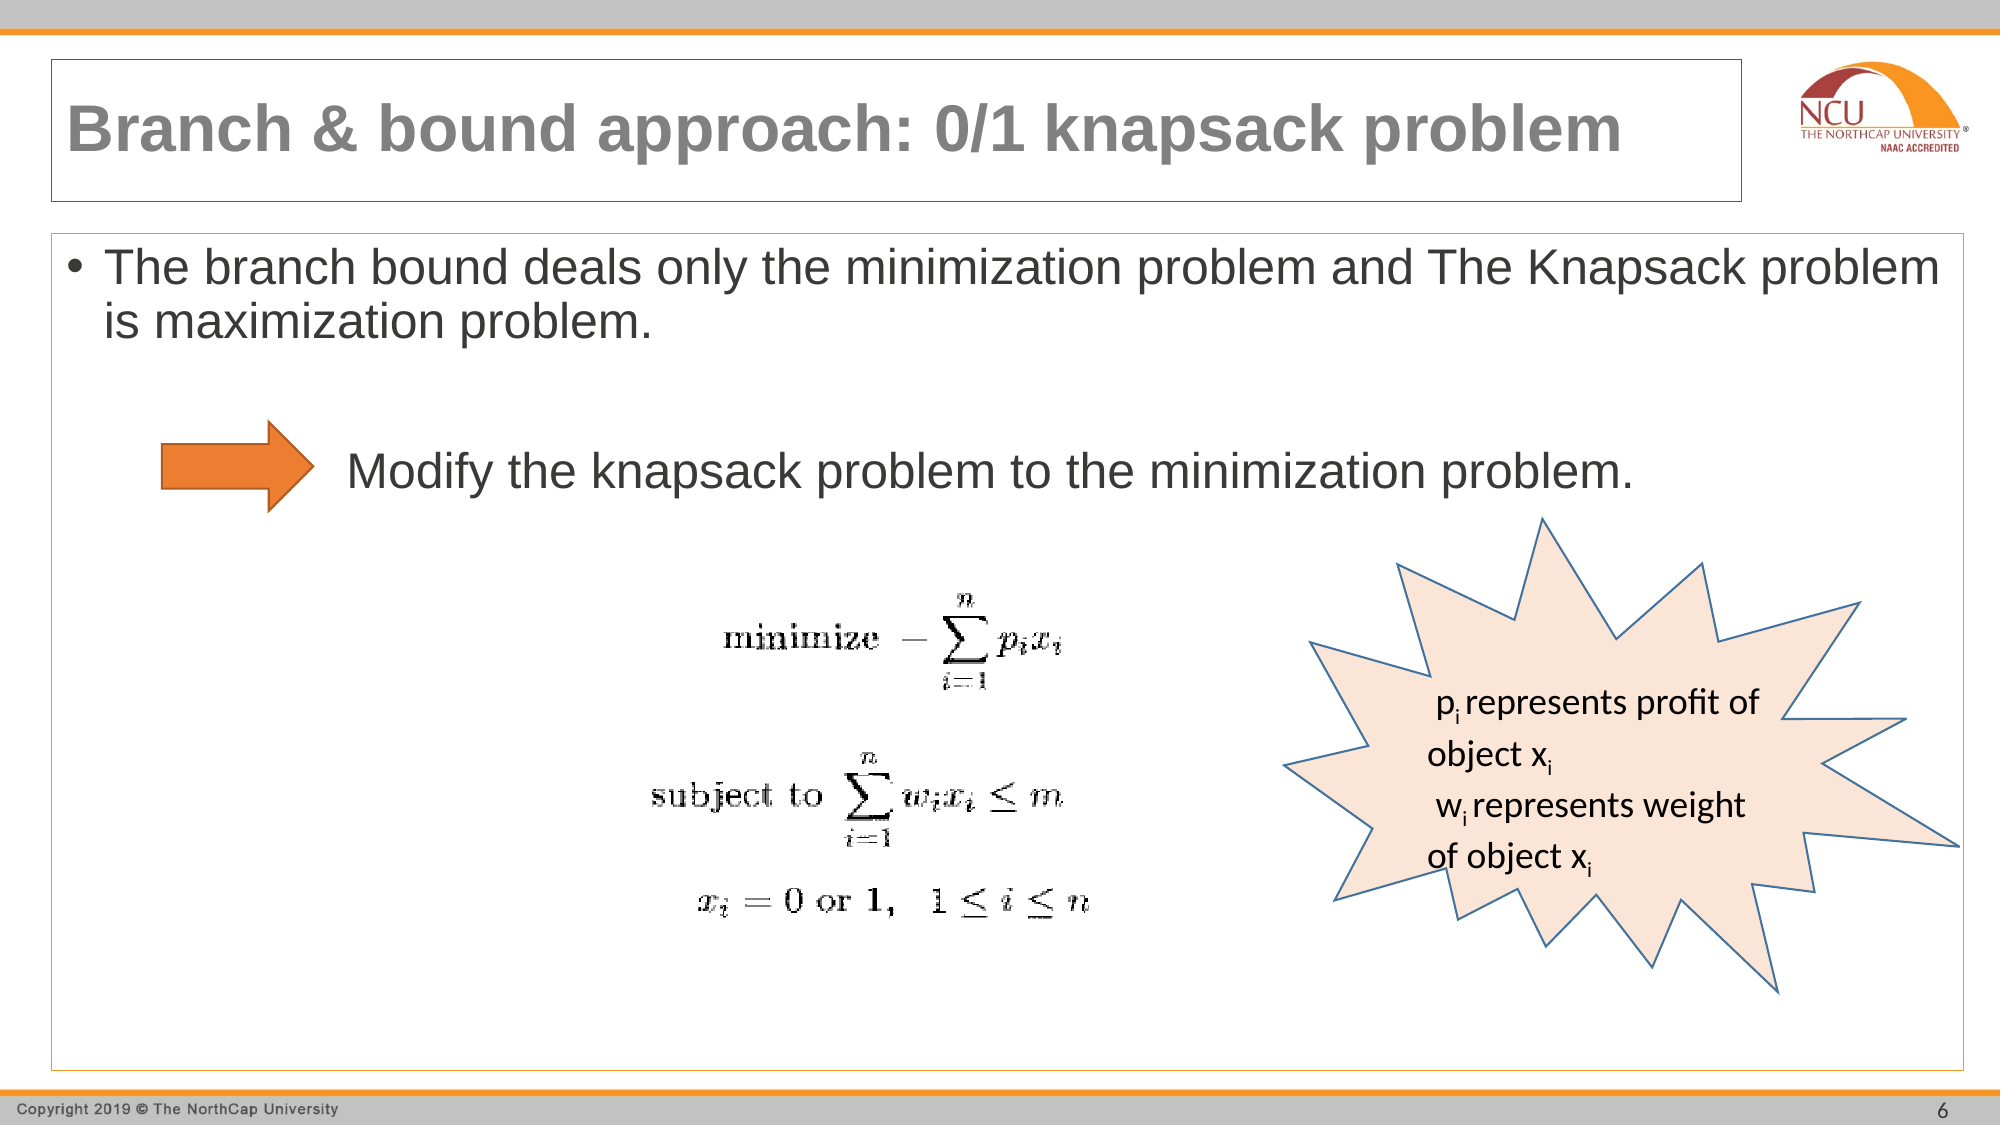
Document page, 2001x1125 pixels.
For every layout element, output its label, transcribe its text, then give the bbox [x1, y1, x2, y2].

picture [0, 0, 2000, 1125]
text_box pi represents profit of object xi wi represents weight of object xi [1412, 670, 1786, 986]
title Branch & bound approach: 0/1 knapsack problem [51, 59, 1742, 202]
slide_number 6 [1791, 1094, 1964, 1125]
text_box [1395, 516, 1863, 716]
text_box [160, 419, 315, 514]
text_box [1786, 717, 1961, 894]
list The branch bound deals only the minimization problem and The Knapsack problem is maximization problem. Modify the knapsack problem to the minimization problem. [51, 233, 1964, 1071]
text_box [1769, 986, 1780, 996]
text_box [1281, 640, 1412, 903]
